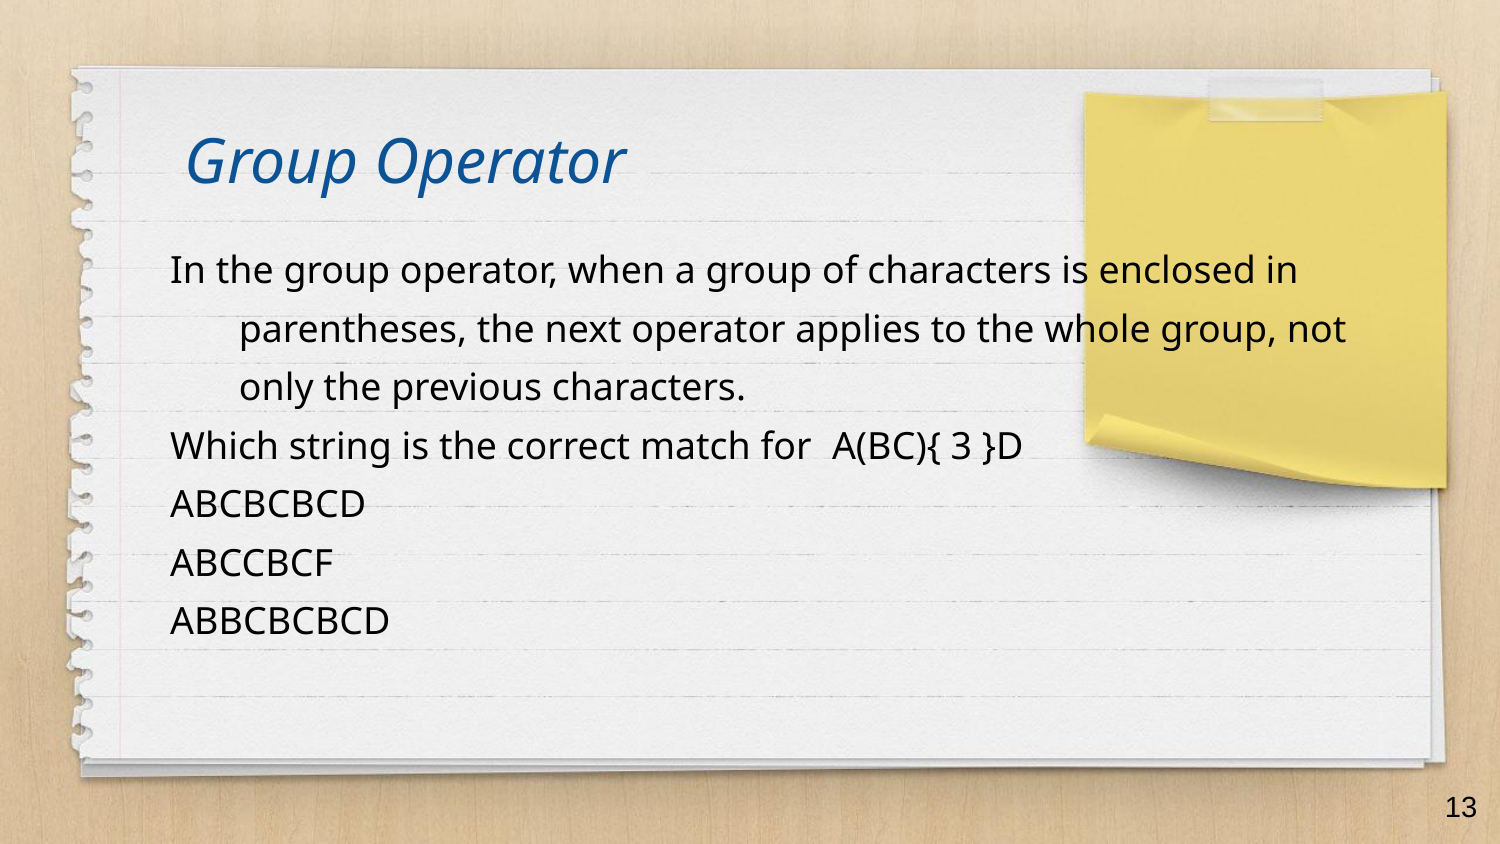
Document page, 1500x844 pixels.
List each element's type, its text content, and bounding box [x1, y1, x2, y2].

text_box In the group operator, when a group of characters is enclosed in parentheses, the next operator applies to the whole group, not only the previous characters. Which string is the correct match for A(BC){ 3 }D ABCBCBCD ABCCBCF ABBCBCBCD [148, 217, 1430, 710]
list Group Operator [163, 83, 977, 217]
slide_number 13 [1429, 767, 1500, 844]
picture [0, 0, 1500, 844]
